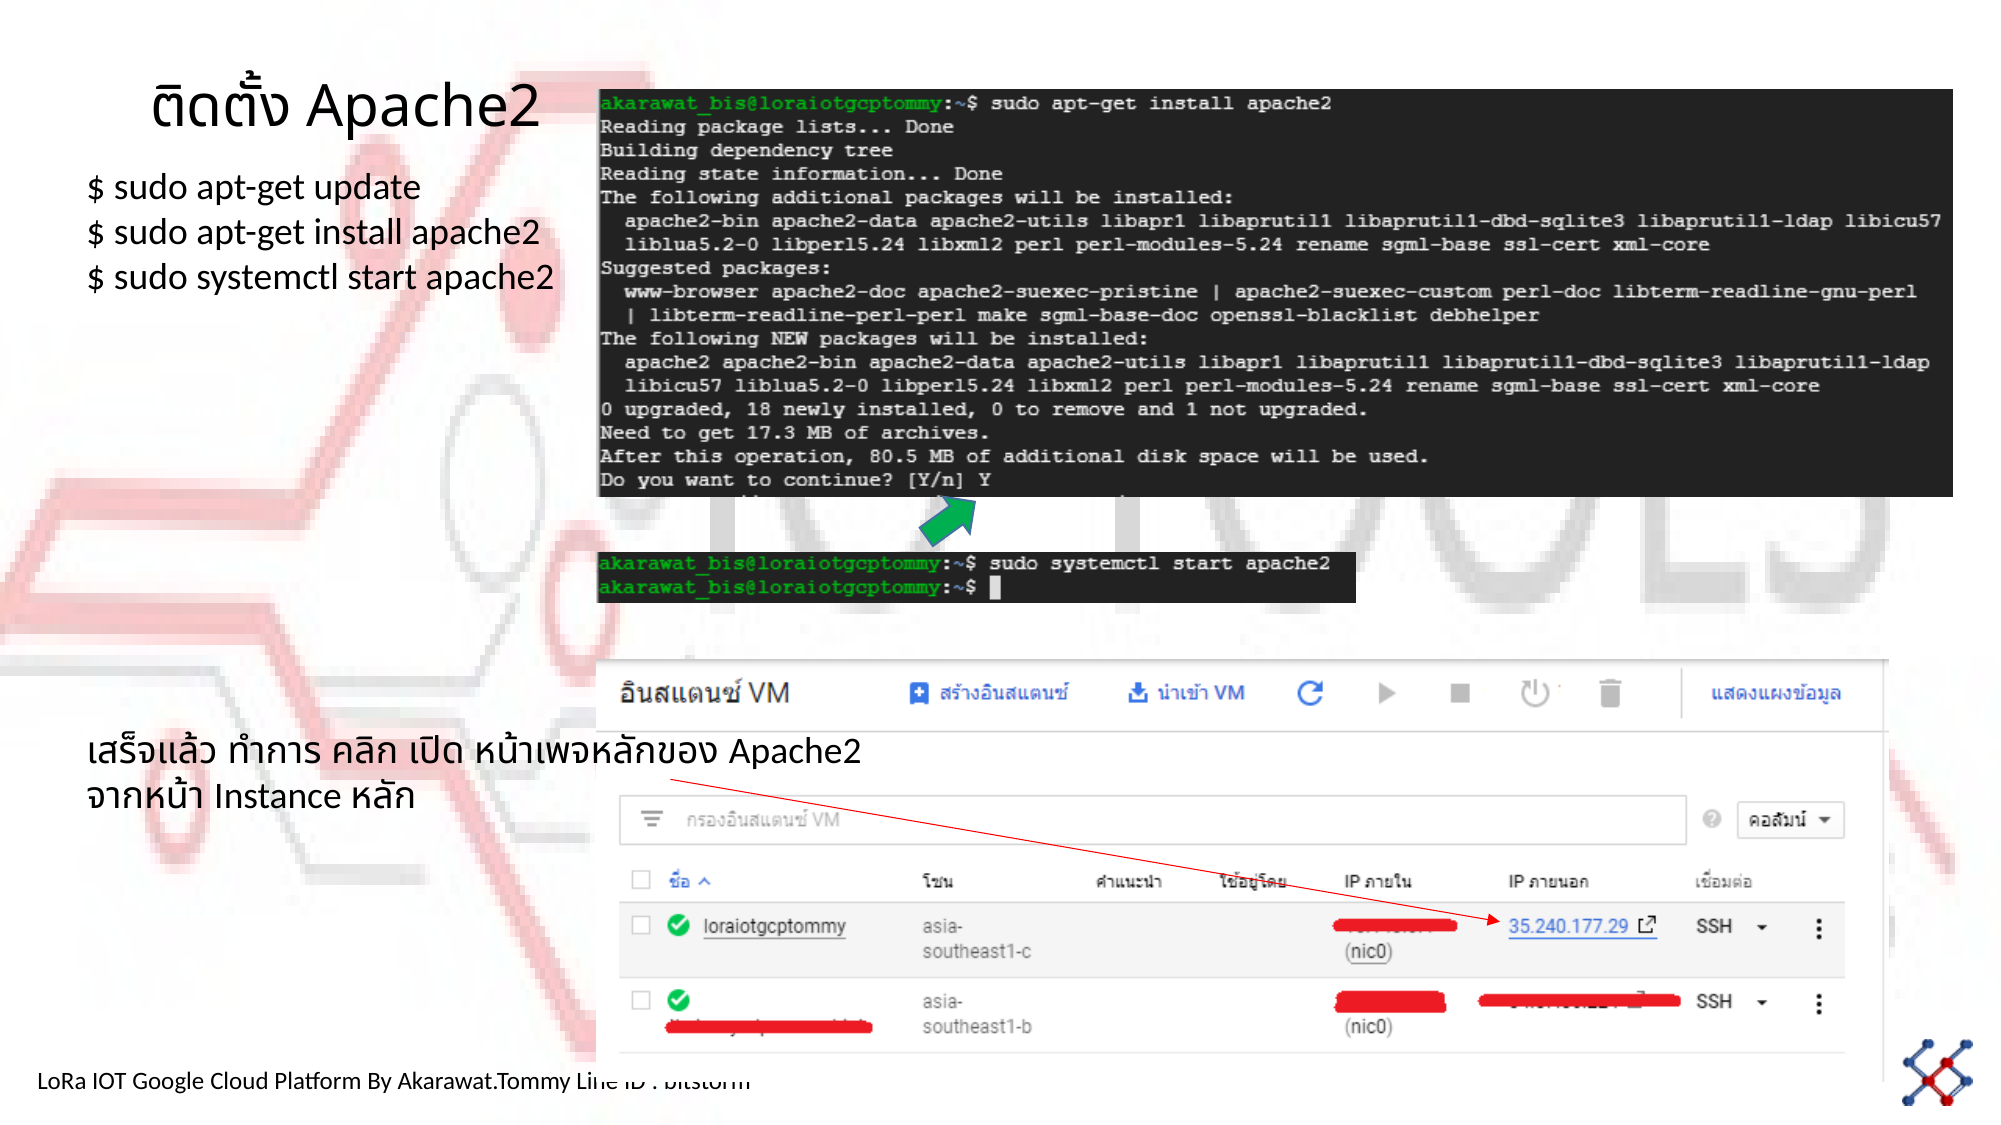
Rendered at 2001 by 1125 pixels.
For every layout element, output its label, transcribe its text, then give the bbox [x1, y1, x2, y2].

text_box $ sudo apt-get update $ sudo apt-get install apache2 $ sudo systemctl start apache2 [71, 154, 596, 305]
picture [596, 552, 1356, 603]
text_box [918, 497, 977, 548]
text_box ติดตั้ง Apache2 [150, 62, 1544, 117]
text_box เสร็จแล้ว ทำการ คลิก เปิด หน้าเพจหลักของ Apache2 จากหน้า Instance หลัก [71, 718, 596, 824]
picture [596, 659, 1889, 1082]
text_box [670, 779, 1500, 922]
picture [1902, 1039, 1973, 1106]
picture [596, 89, 1953, 497]
